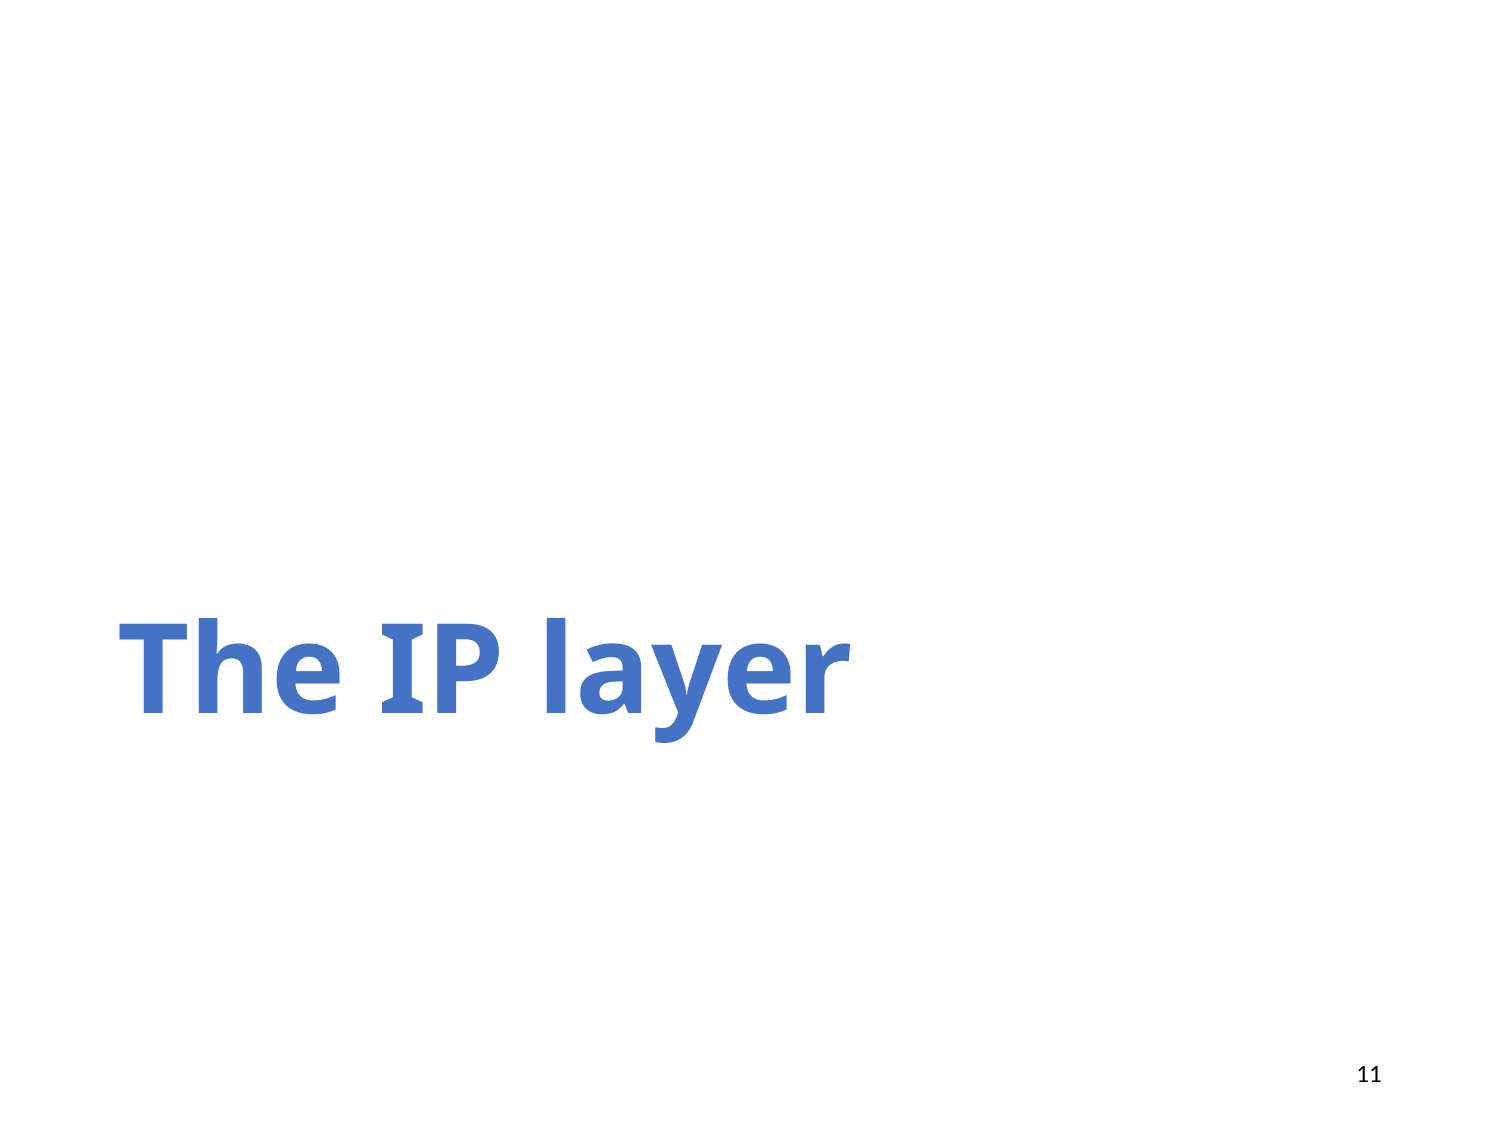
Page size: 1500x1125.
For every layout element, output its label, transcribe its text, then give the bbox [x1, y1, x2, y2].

title The IP layer [102, 280, 1397, 749]
slide_number 11 [1059, 1042, 1397, 1103]
